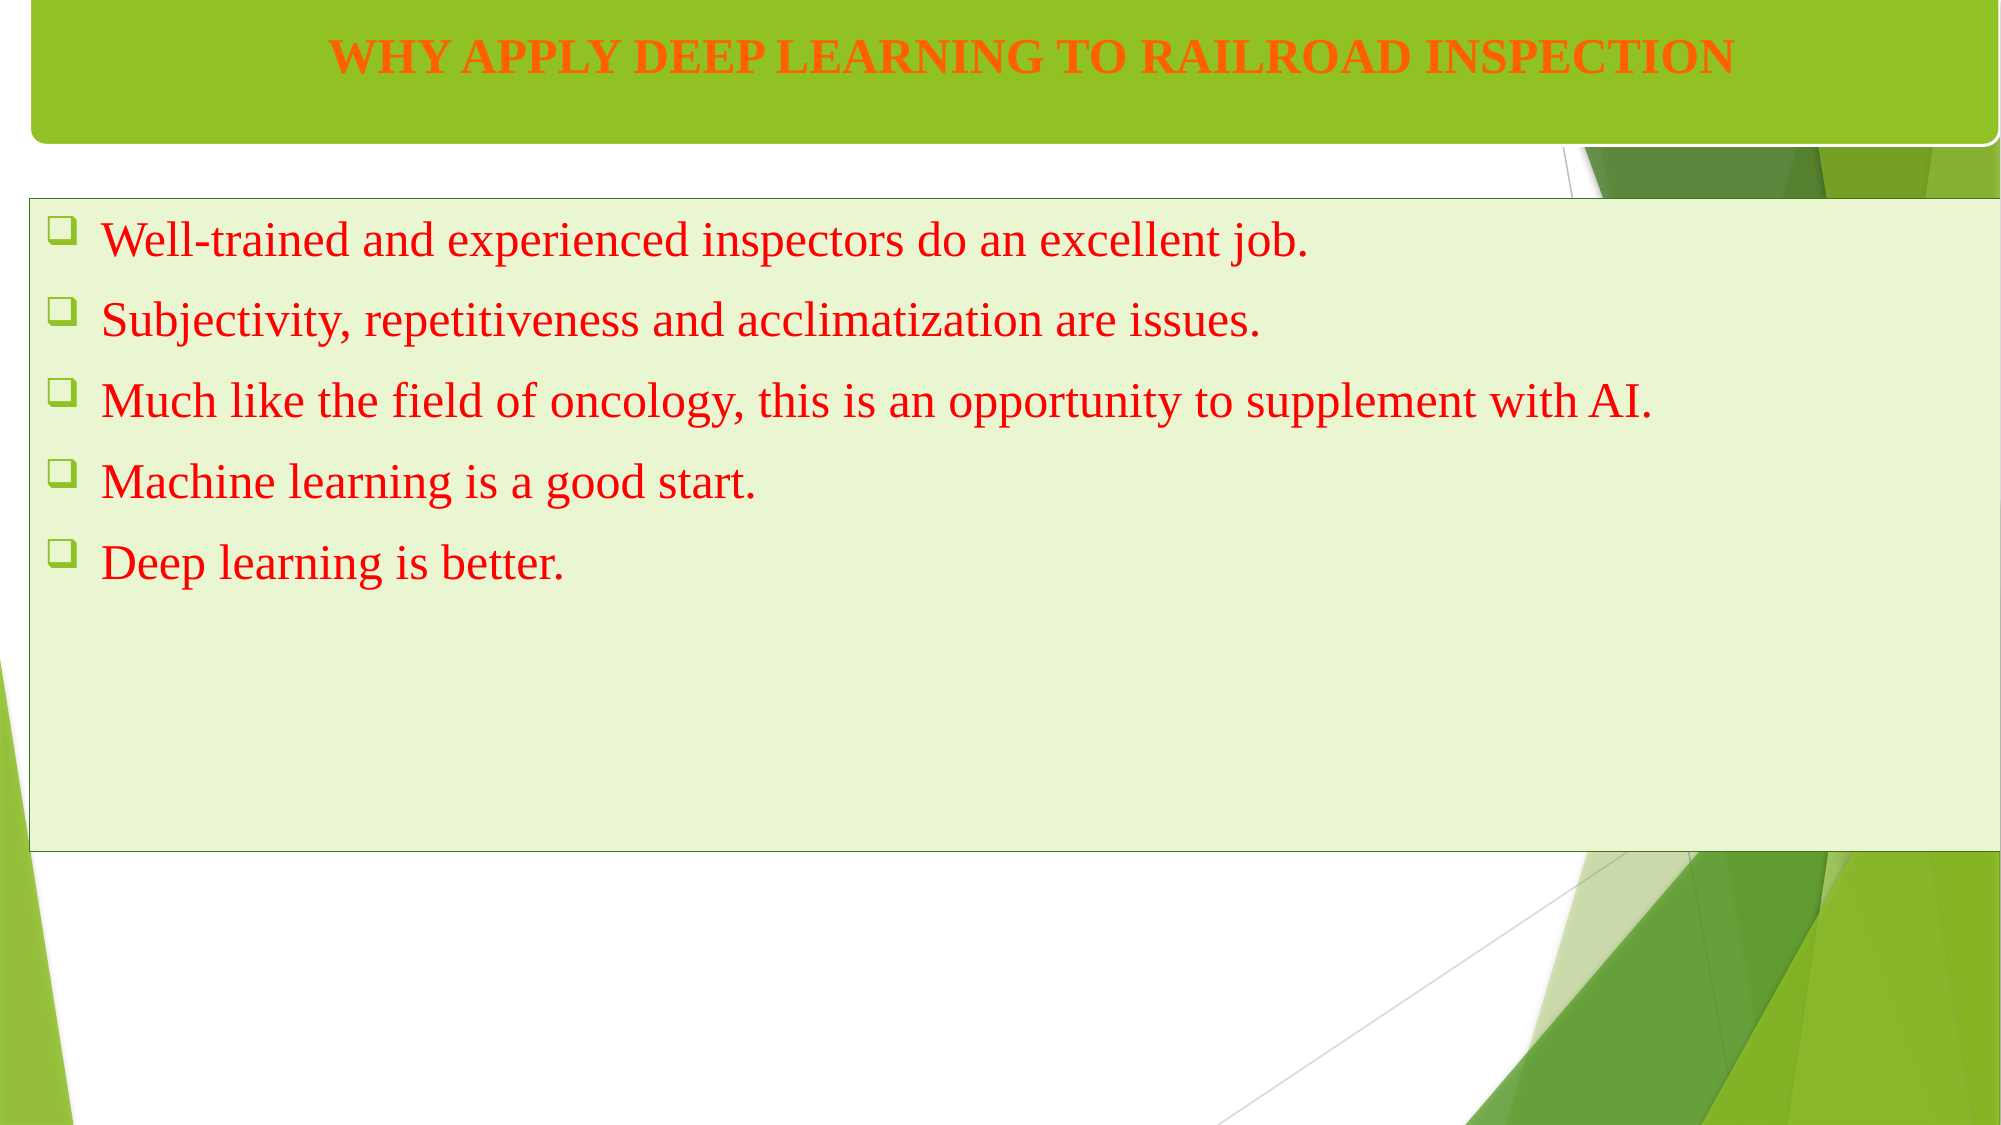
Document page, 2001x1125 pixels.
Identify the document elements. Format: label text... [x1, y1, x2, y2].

list Well-trained and experienced inspectors do an excellent job. Subjectivity, repetitiveness and acclimatization are issues. Much like the field of oncology, this is an opportunity to supplement with AI. Machine learning is a good start. Deep learning is better. [29, 198, 2000, 852]
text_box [28, 0, 2000, 146]
